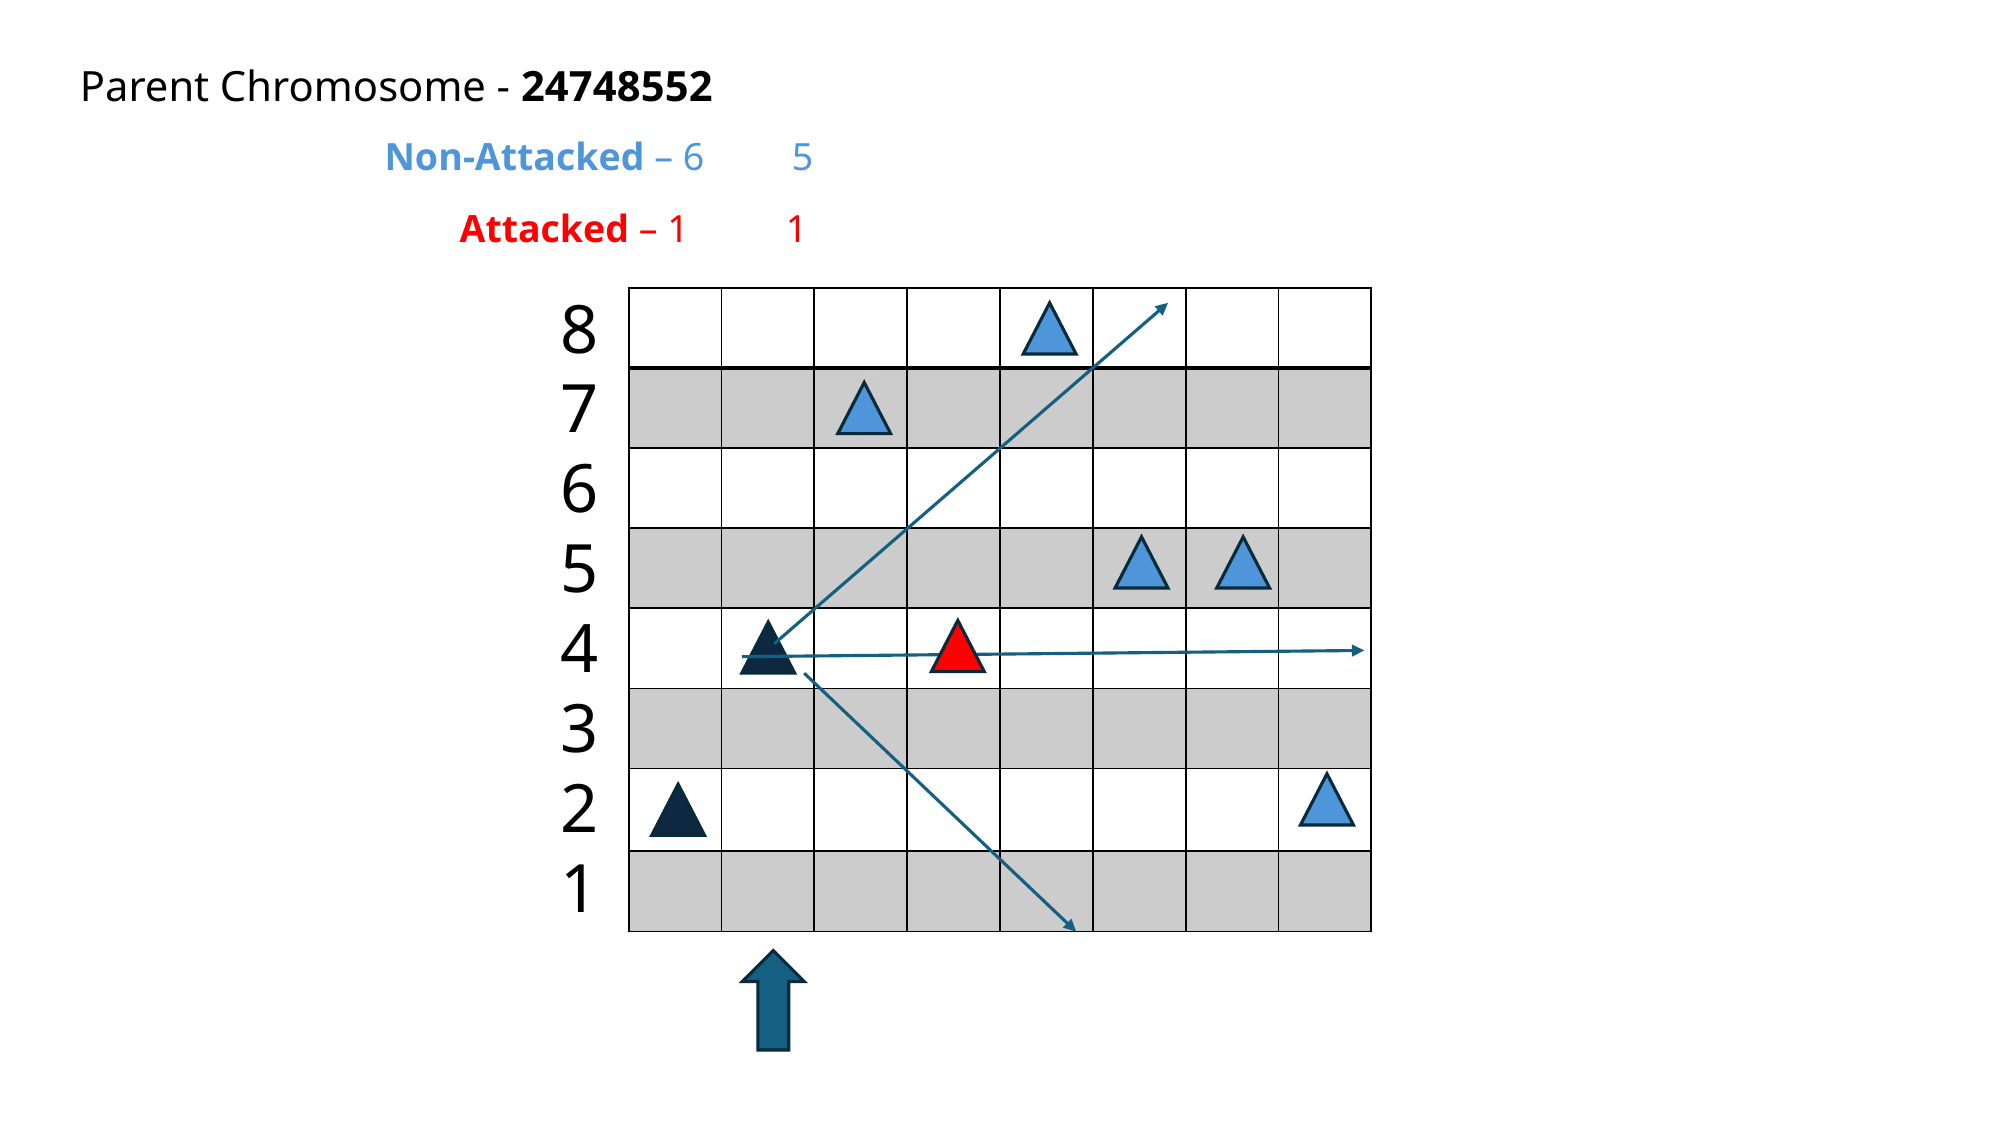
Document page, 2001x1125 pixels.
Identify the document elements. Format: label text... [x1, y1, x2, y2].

table_cell [908, 645, 942, 649]
table_cell [1187, 449, 1278, 527]
text_box Non-Attacked – 6 5 [369, 125, 1192, 185]
table_cell [980, 658, 999, 672]
table_cell [722, 449, 773, 527]
text_box [649, 780, 708, 837]
text_box [1214, 533, 1273, 590]
table_cell [1077, 689, 1092, 768]
table_cell [973, 645, 999, 649]
table_cell [1094, 609, 1185, 649]
table_cell [1094, 769, 1185, 850]
table_cell [1187, 370, 1278, 447]
table_header [1001, 289, 1092, 302]
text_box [773, 302, 1169, 645]
table_cell [815, 658, 906, 672]
table_header [908, 289, 999, 302]
table_cell [630, 529, 721, 607]
table_cell [722, 609, 813, 688]
text_box 8 7 6 5 4 3 2 1 [546, 278, 614, 934]
table_header [1187, 289, 1278, 366]
text_box Attacked – 1 1 [444, 198, 1192, 258]
table_cell [1169, 529, 1185, 607]
table_cell [1001, 645, 1092, 649]
table_cell [630, 689, 721, 768]
table_cell [722, 529, 773, 607]
table_cell [1279, 609, 1370, 688]
table_cell [1094, 852, 1185, 931]
table_cell [630, 449, 721, 527]
table_header [722, 289, 813, 366]
table_cell [1279, 449, 1370, 527]
table_cell [908, 658, 936, 672]
table_cell [722, 769, 803, 850]
table_cell [1077, 769, 1092, 850]
table_cell [1187, 658, 1278, 688]
table_cell [630, 609, 721, 688]
text_box [752, 618, 784, 649]
table_cell [1279, 370, 1370, 447]
table_header [630, 289, 721, 366]
table_cell [815, 645, 906, 649]
table_cell [1279, 689, 1370, 768]
table_header [1094, 289, 1185, 366]
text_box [803, 672, 1077, 933]
text_box [941, 645, 975, 649]
table_cell [1187, 769, 1278, 850]
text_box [741, 649, 1365, 658]
text_box [1297, 770, 1356, 827]
table_cell [1279, 852, 1370, 931]
table_cell [1187, 609, 1278, 649]
table_cell [1187, 529, 1278, 607]
table_cell [722, 370, 773, 447]
text_box [738, 948, 808, 1052]
table_header [1279, 289, 1370, 366]
text_box Parent Chromosome - 24748552 [65, 52, 728, 118]
table_cell [1279, 769, 1370, 850]
table_cell [630, 370, 721, 447]
table_cell [630, 852, 721, 931]
table_cell [722, 689, 803, 768]
table_cell [1094, 689, 1185, 768]
table_cell [1279, 529, 1370, 607]
table_cell [1077, 852, 1092, 931]
text_box [929, 658, 987, 672]
table_cell [1169, 370, 1185, 447]
table_cell [1187, 689, 1278, 768]
table_cell [630, 769, 721, 850]
table_cell [1001, 658, 1092, 688]
table_cell [1094, 658, 1185, 688]
table_cell [1169, 449, 1185, 527]
text_box [739, 658, 798, 675]
table_cell [1187, 852, 1278, 931]
table_header [815, 289, 906, 302]
table_cell [722, 852, 803, 931]
